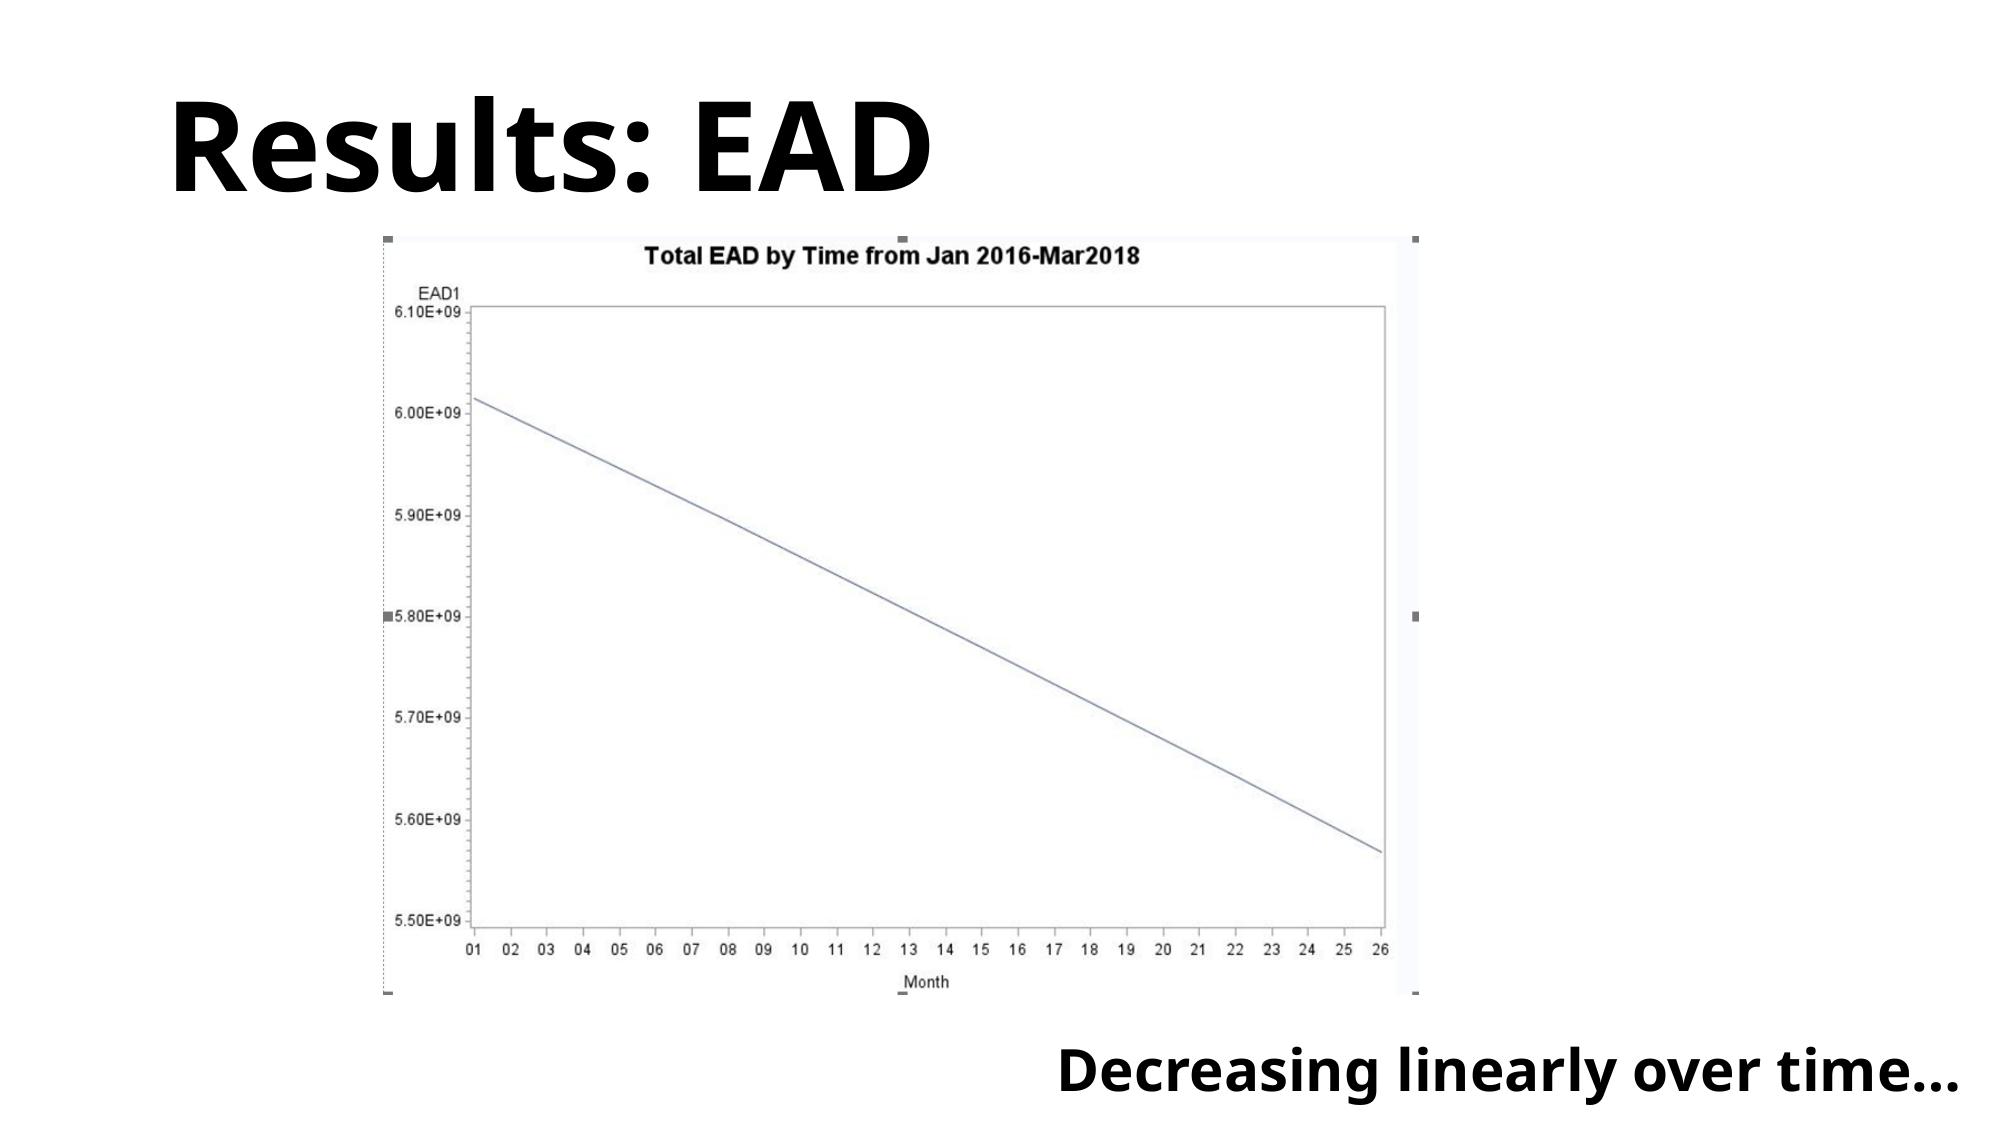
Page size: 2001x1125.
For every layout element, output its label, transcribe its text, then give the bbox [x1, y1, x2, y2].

text_box Results: EAD [157, 62, 946, 221]
picture [383, 236, 1419, 995]
text_box Decreasing linearly over time… [1049, 994, 1975, 1108]
